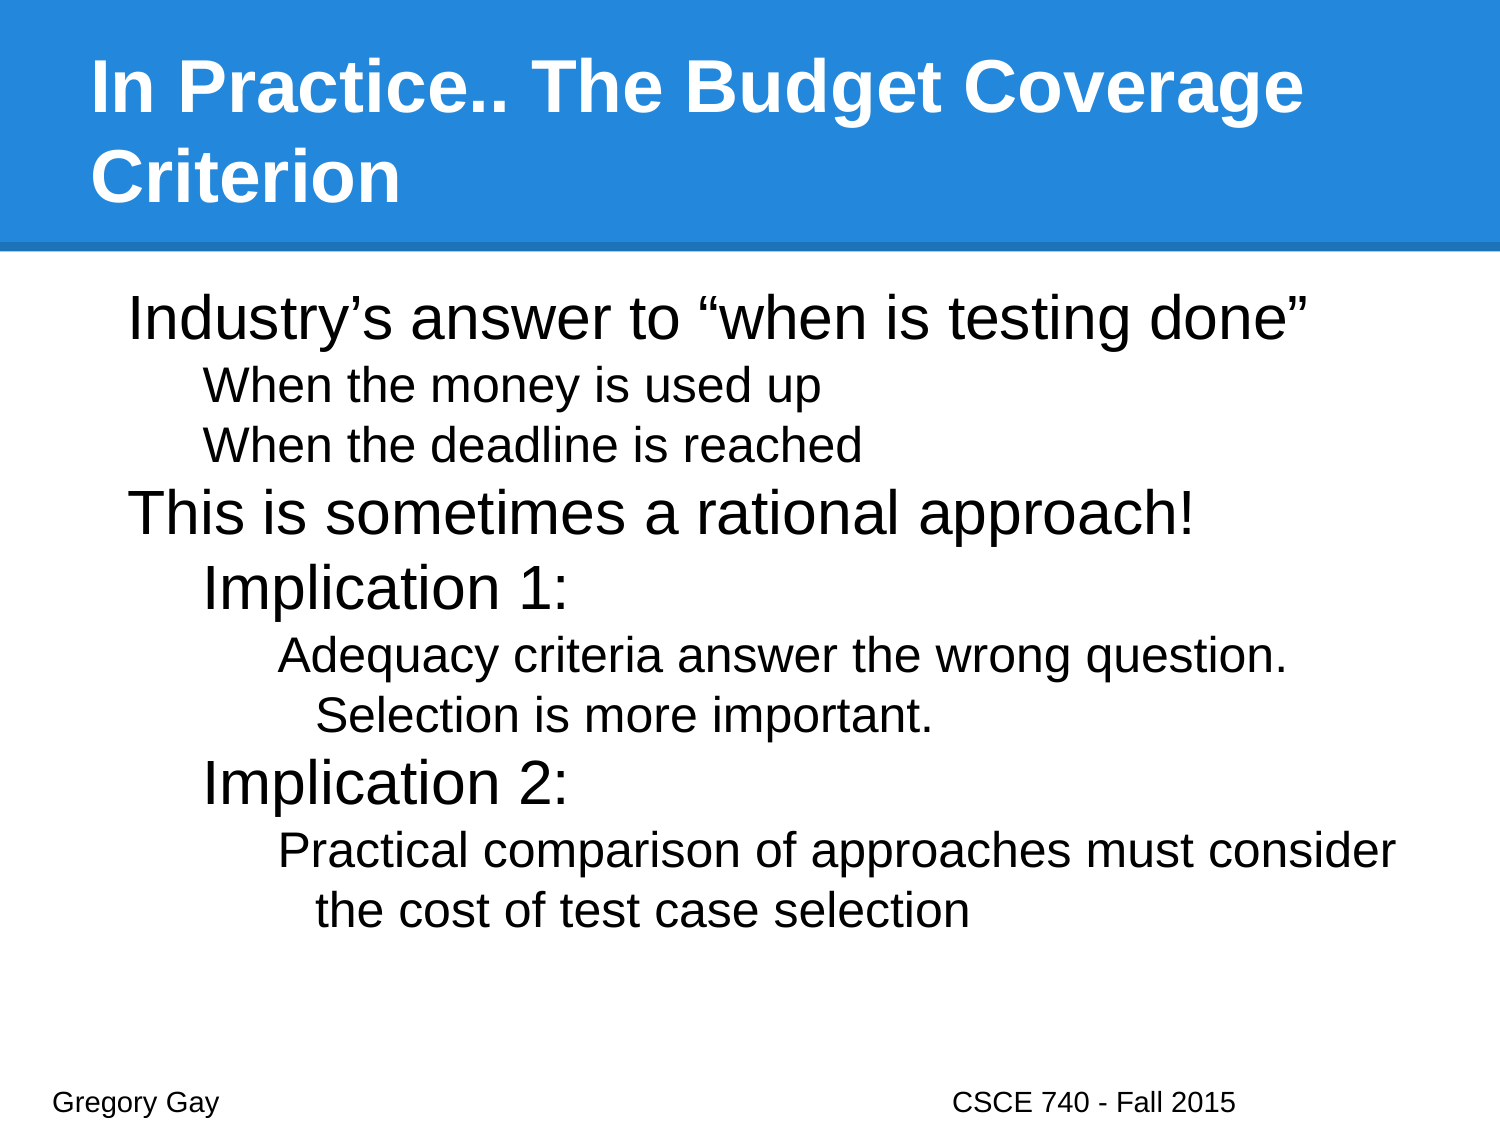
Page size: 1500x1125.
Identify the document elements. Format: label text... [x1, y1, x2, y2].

text_box Gregory Gay CSCE 740 - Fall 2015 40 [37, 1068, 1463, 1114]
title In Practice.. The Budget Coverage Criterion [75, 45, 1425, 233]
list Industry’s answer to “when is testing done” When the money is used up When the deadline is reached This is sometimes a rational approach! Implication 1: Adequacy criteria answer the wrong question. Selection is more important. Implication 2: Practical comparison of approaches must consider the cost of test case selection [75, 262, 1476, 1078]
